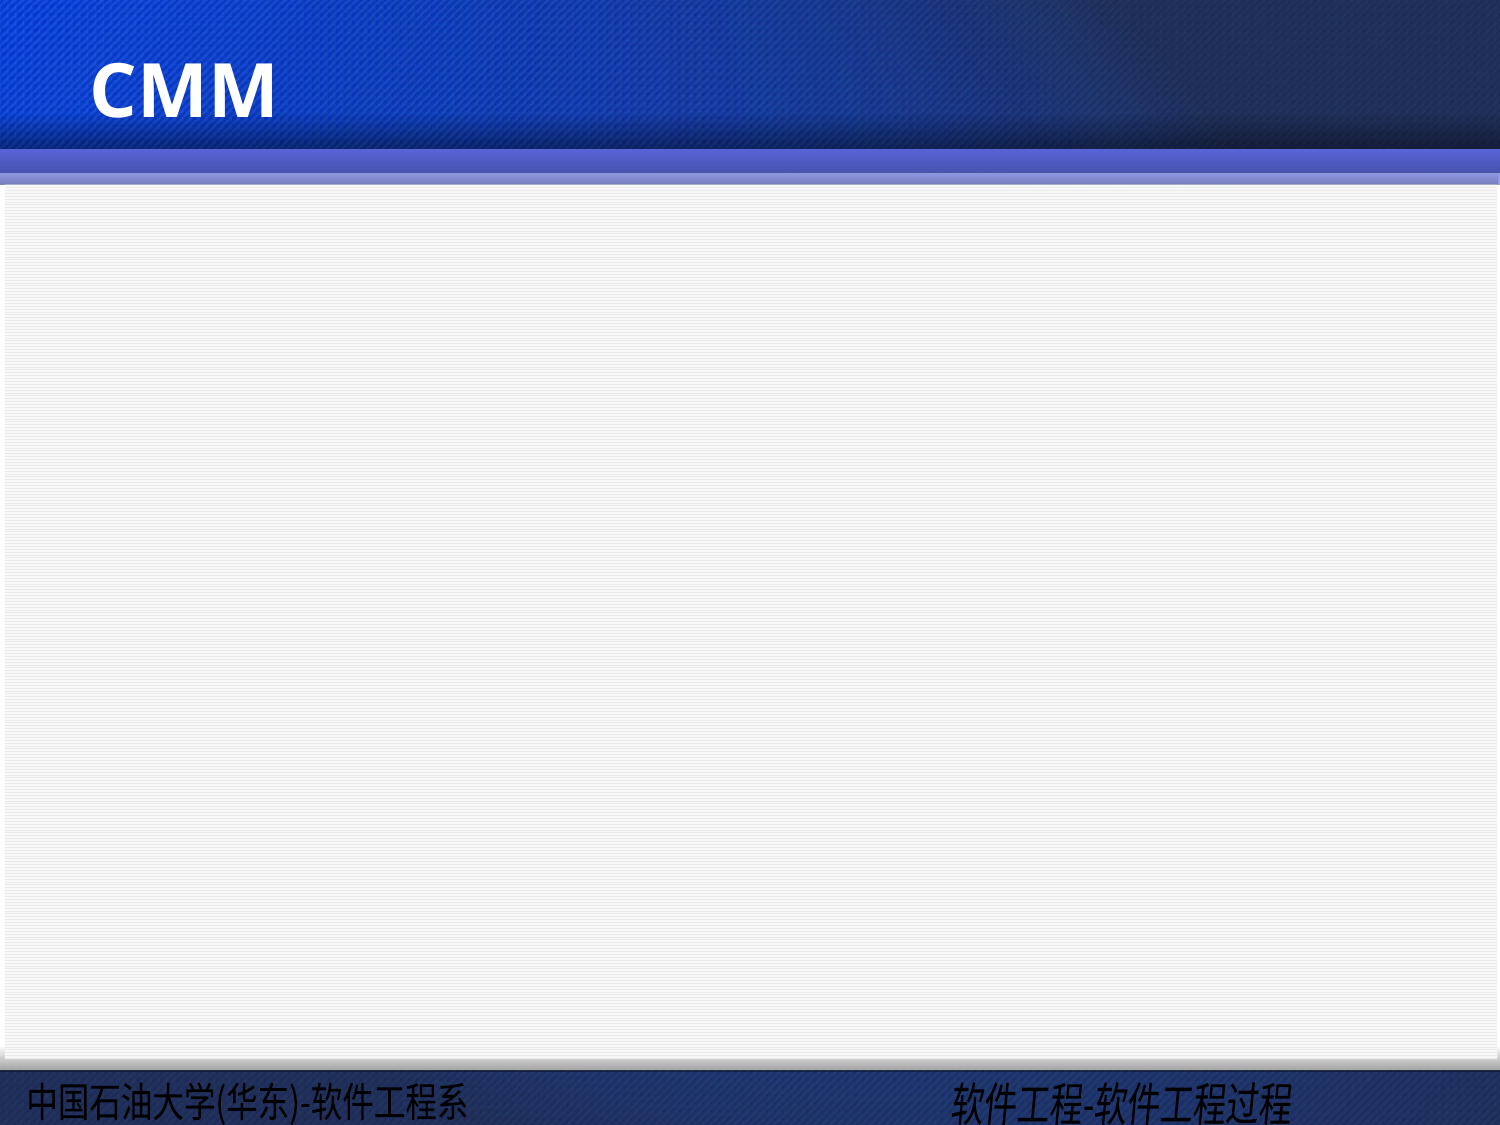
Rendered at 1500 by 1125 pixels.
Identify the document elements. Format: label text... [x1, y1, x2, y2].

picture [967, 1114, 978, 1125]
title CMM [75, 45, 1425, 233]
picture [0, 1071, 1500, 1125]
picture [1110, 1115, 1122, 1125]
picture [0, 0, 1500, 148]
